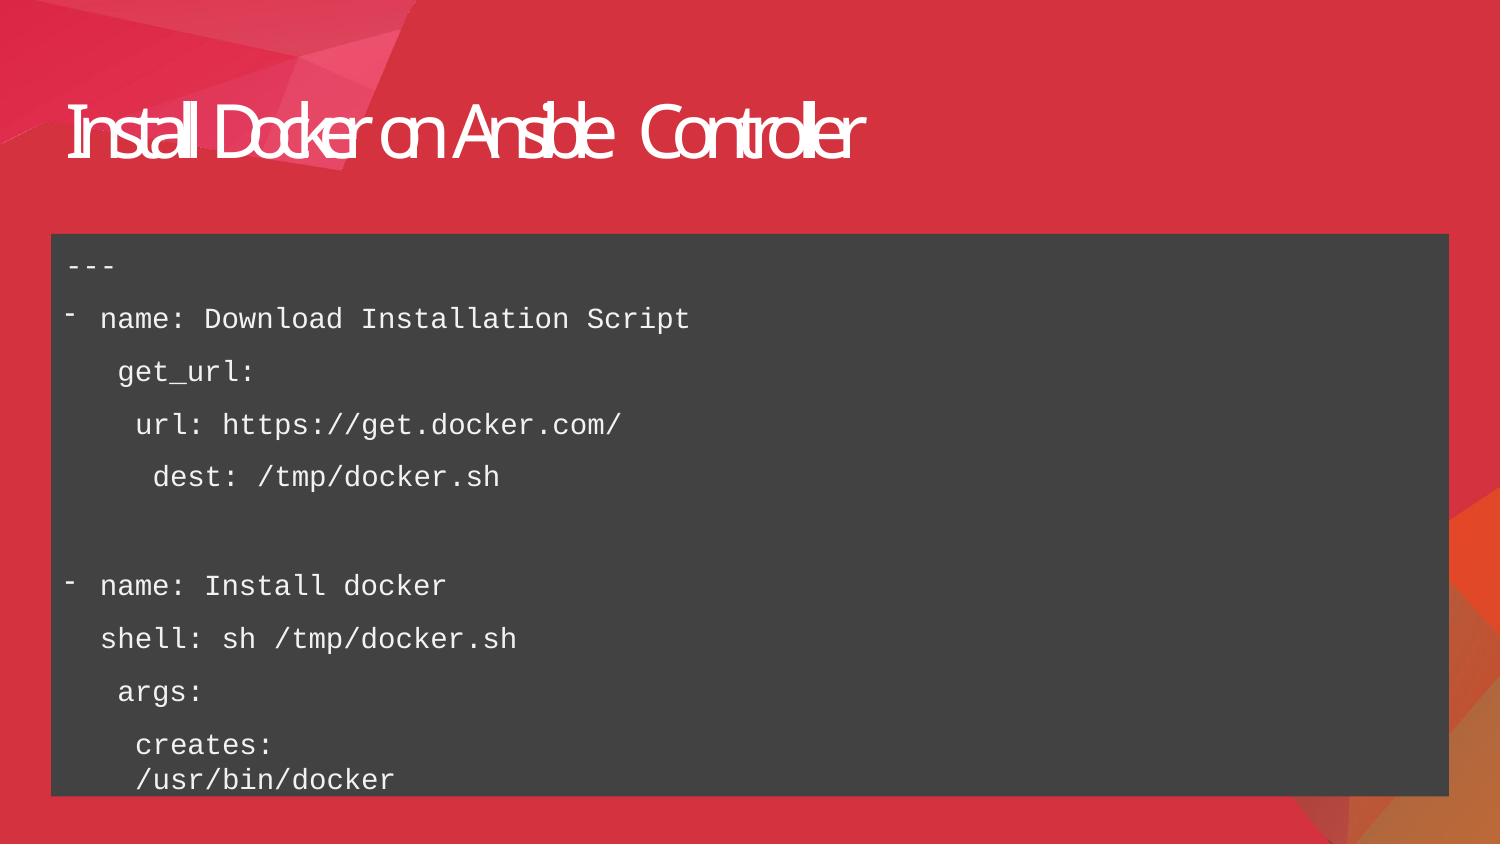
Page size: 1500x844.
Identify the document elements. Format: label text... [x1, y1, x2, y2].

text_box [51, 233, 1449, 797]
text_box --- name: Download Installation Script get_url: url: https://get.docker.com/ dest: /tmp/docker.sh name: Install docker shell: sh /tmp/docker.sh args: creates: /usr/bin/docker [63, 226, 698, 796]
text_box [0, 0, 1500, 844]
title Install Docker on Ansible Controller [63, 81, 1030, 225]
